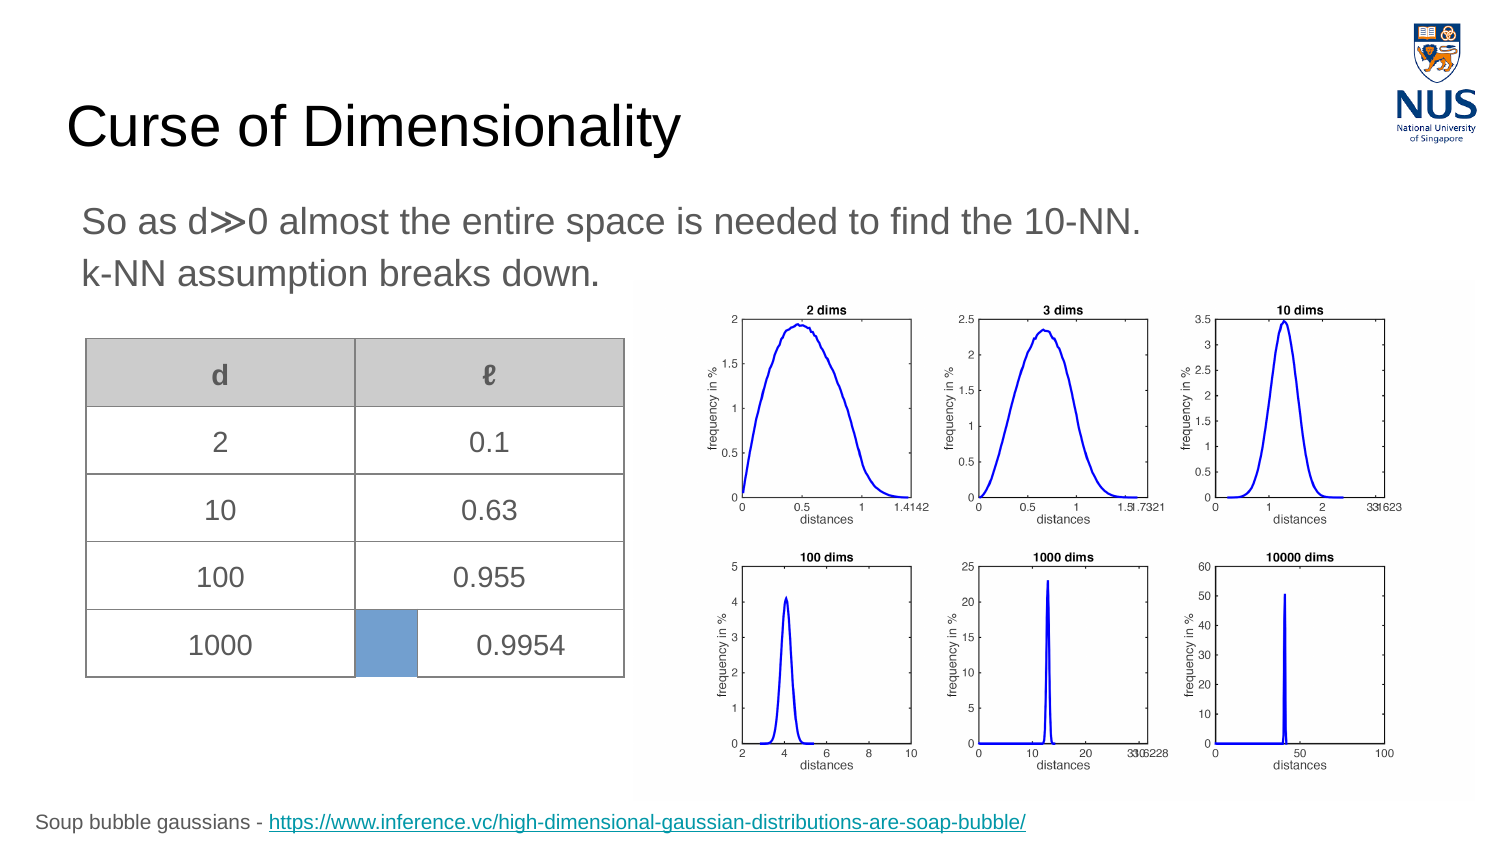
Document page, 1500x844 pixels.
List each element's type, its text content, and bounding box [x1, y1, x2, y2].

table_cell 2 [87, 407, 354, 473]
table_cell 0.1 [356, 407, 623, 473]
table_cell 0.63 [356, 475, 623, 541]
table_header ℓ [356, 339, 623, 406]
table_cell 10 [87, 475, 354, 541]
table_cell 0.955 [356, 542, 623, 609]
table_header d [87, 339, 354, 406]
picture [1373, 0, 1500, 167]
picture [633, 280, 1476, 802]
table_cell 0.9954 [418, 610, 623, 676]
table_cell 1000 [87, 610, 354, 676]
title Curse of Dimensionality [51, 72, 1449, 167]
text_box Soup bubble gaussians - https://www.inference.vc/high-dimensional-gaussian-distributions-are-soap-bubble/ [20, 800, 1207, 841]
table_cell 100 [87, 542, 354, 609]
text_box So as d≫0 almost the entire space is needed to find the 10-NN. k-NN assumption breaks down. [66, 175, 1373, 329]
